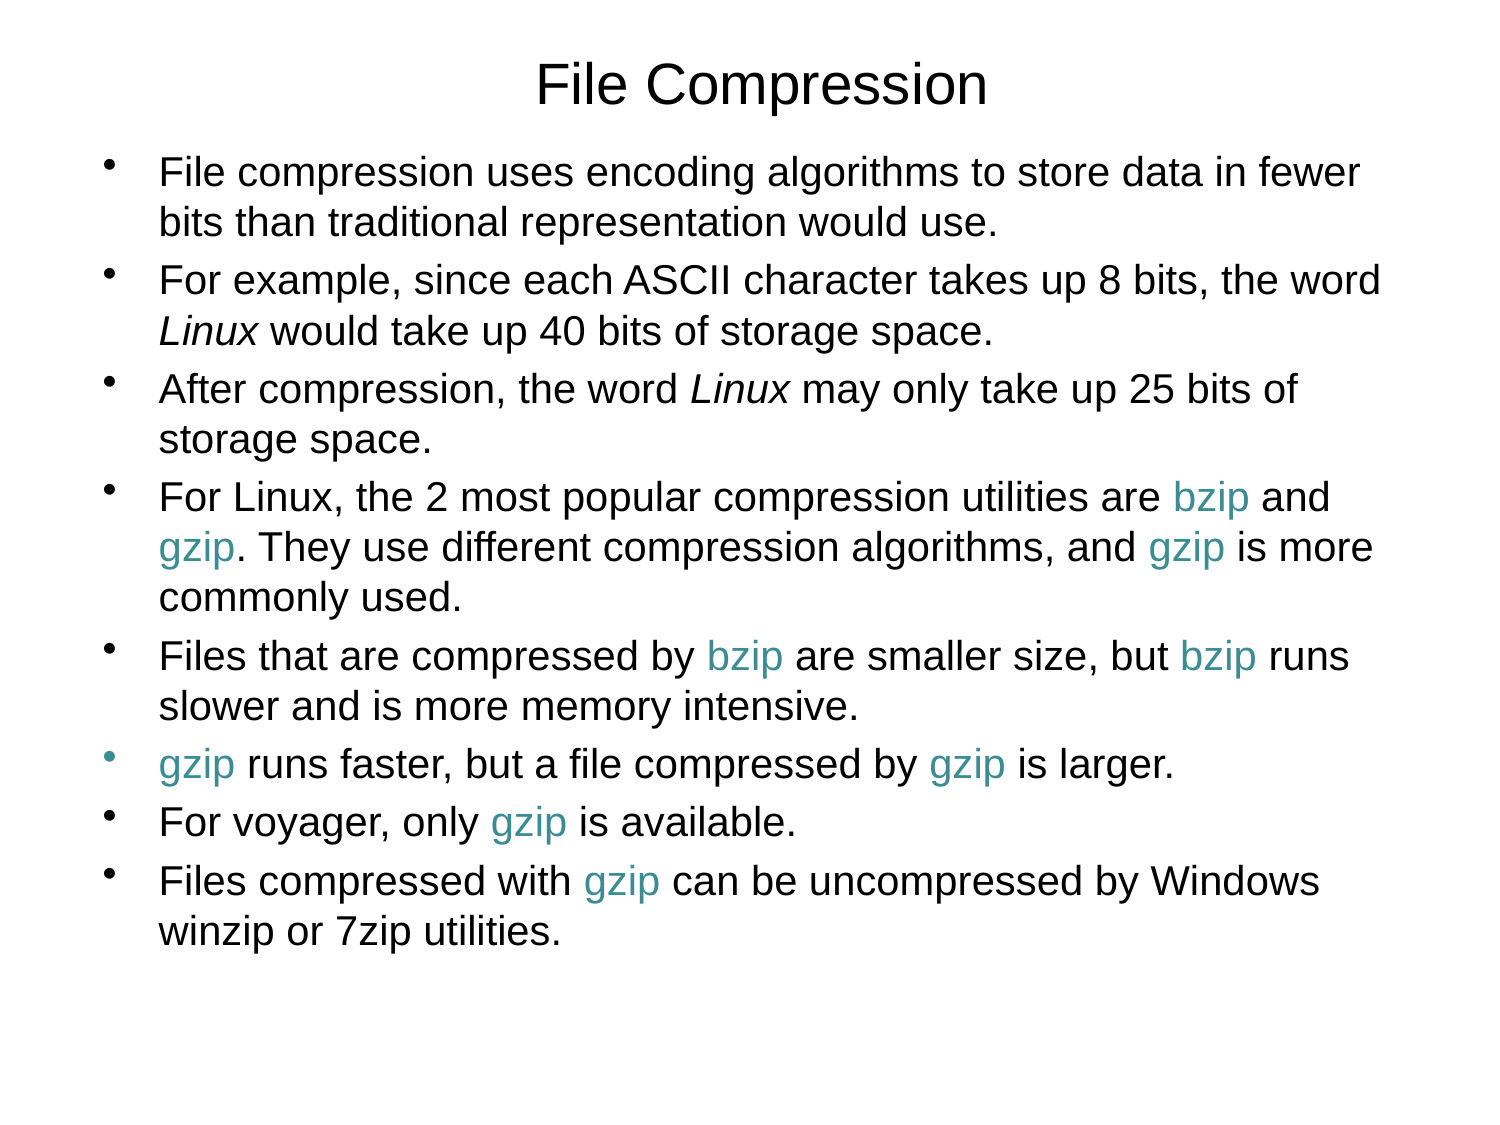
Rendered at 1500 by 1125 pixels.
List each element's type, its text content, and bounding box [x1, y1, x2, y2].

title File Compression [87, 37, 1438, 126]
list File compression uses encoding algorithms to store data in fewer bits than traditional representation would use. For example, since each ASCII character takes up 8 bits, the word Linux would take up 40 bits of storage space. After compression, the word Linux may only take up 25 bits of storage space. For Linux, the 2 most popular compression utilities are bzip and gzip. They use different compression algorithms, and gzip is more commonly used. Files that are compressed by bzip are smaller size, but bzip runs slower and is more memory intensive. gzip runs faster, but a file compressed by gzip is larger. For voyager, only gzip is available. Files compressed with gzip can be uncompressed by Windows winzip or 7zip utilities. [87, 137, 1413, 1013]
